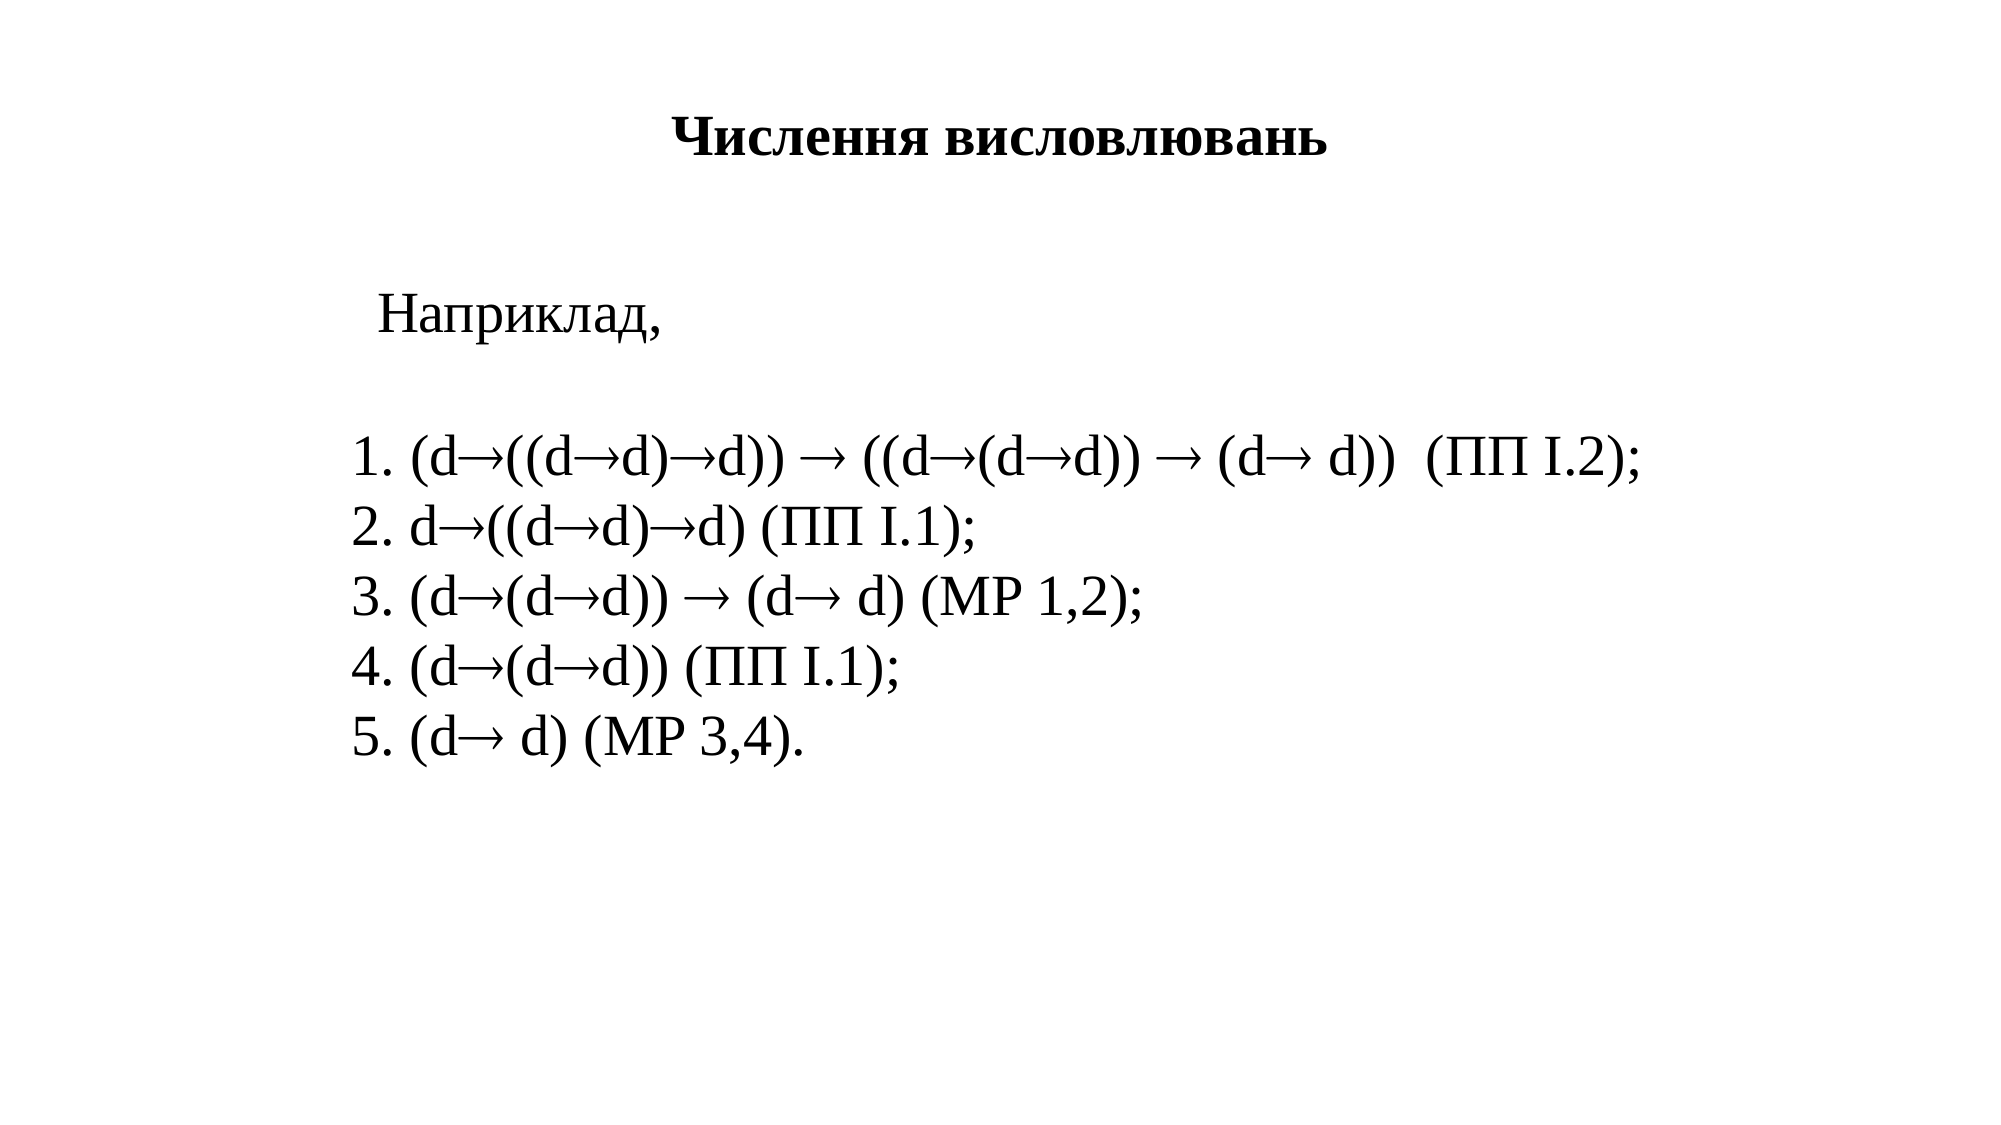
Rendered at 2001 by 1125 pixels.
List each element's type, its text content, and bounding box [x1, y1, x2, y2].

text_box Числення висловлювань Наприклад, 1. (d((dd)d))  ((d(dd))  (d d)) (ПП I.2); 2. d((dd)d) (ПП I.1); 3. (d(dd))  (d d) (MP 1,2); 4. (d(dd)) (ПП I.1); 5. (d d) (MP 3,4). [249, 0, 1750, 865]
